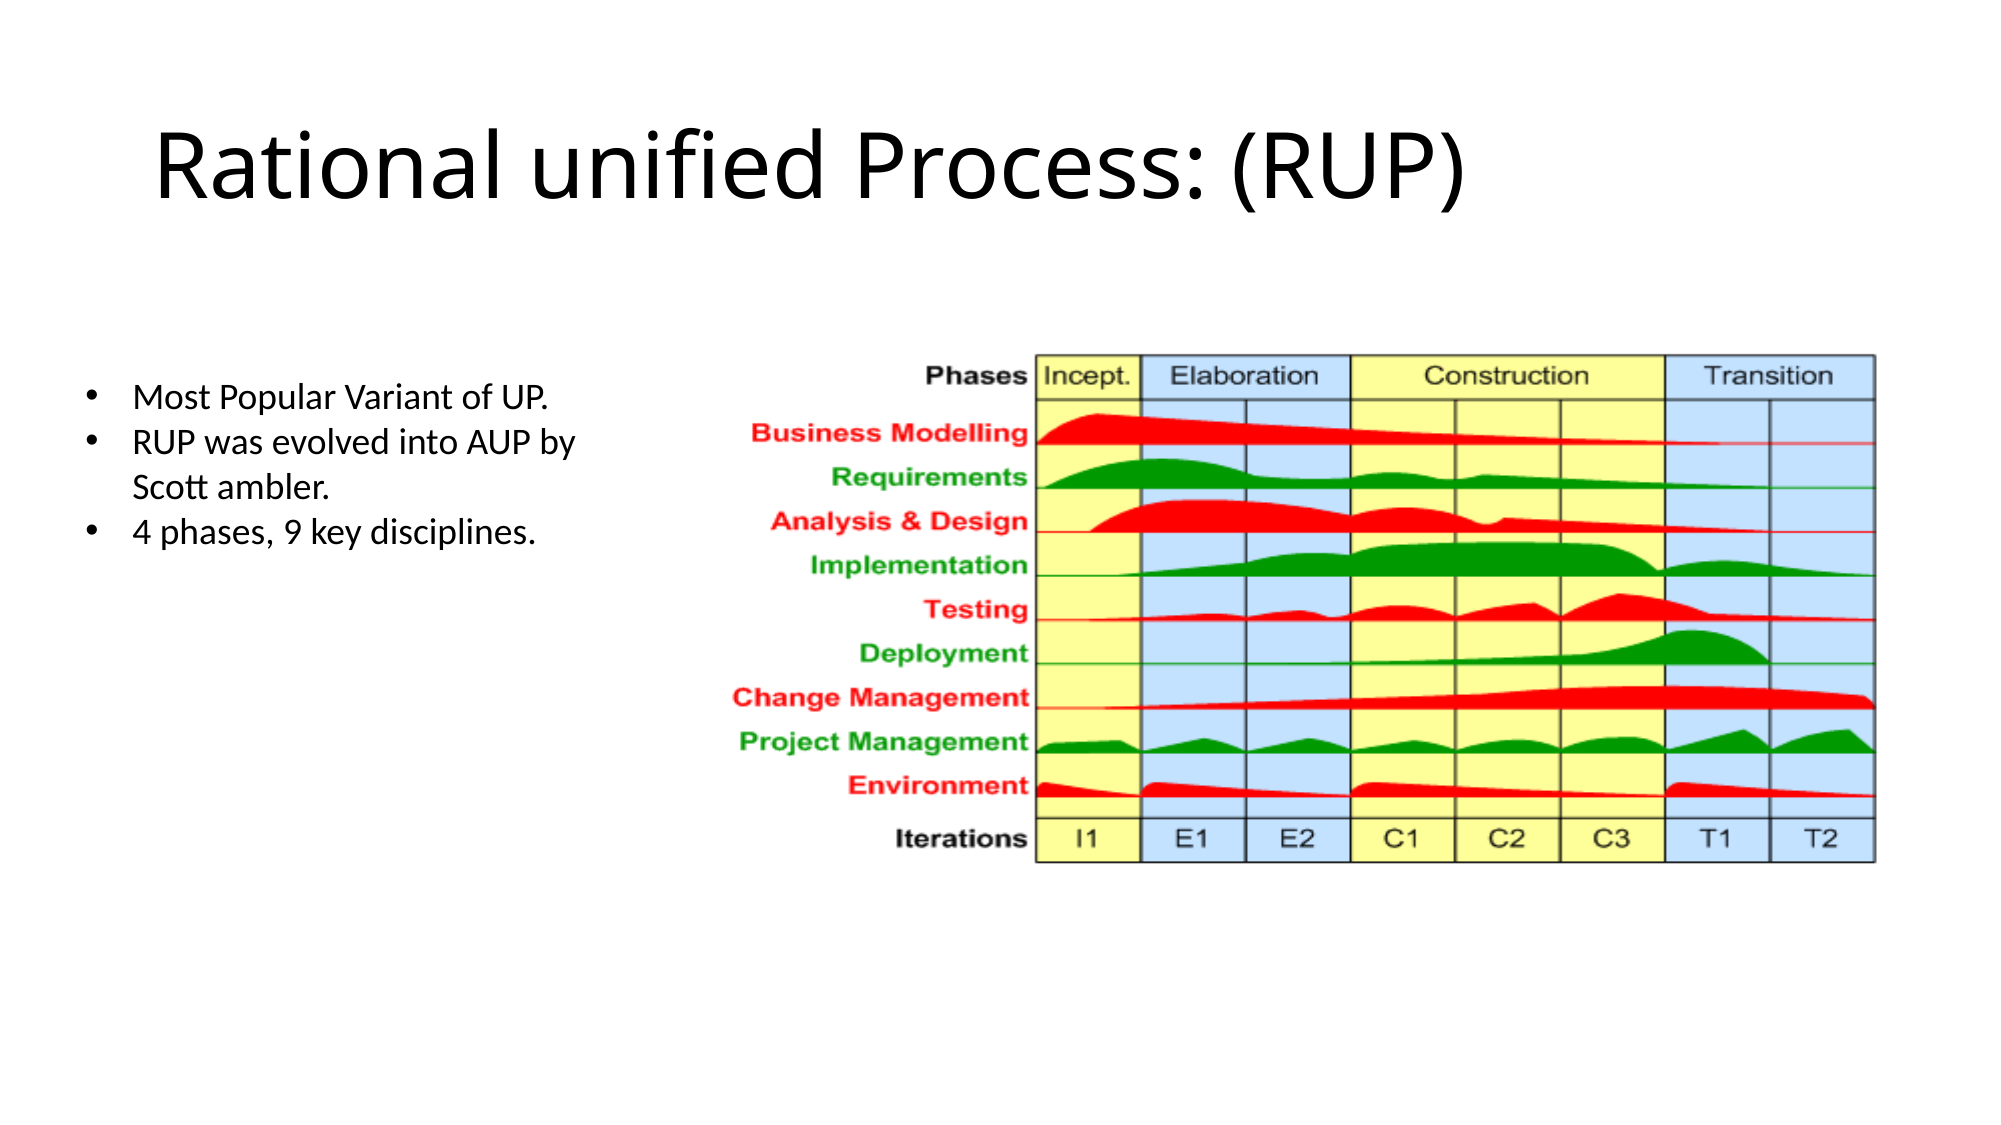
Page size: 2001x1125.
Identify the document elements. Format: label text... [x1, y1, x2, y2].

text_box Most Popular Variant of UP. RUP was evolved into AUP by Scott ambler. 4 phases, 9 key disciplines. [70, 364, 651, 560]
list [722, 336, 1903, 882]
title Rational unified Process: (RUP) [137, 59, 1863, 278]
